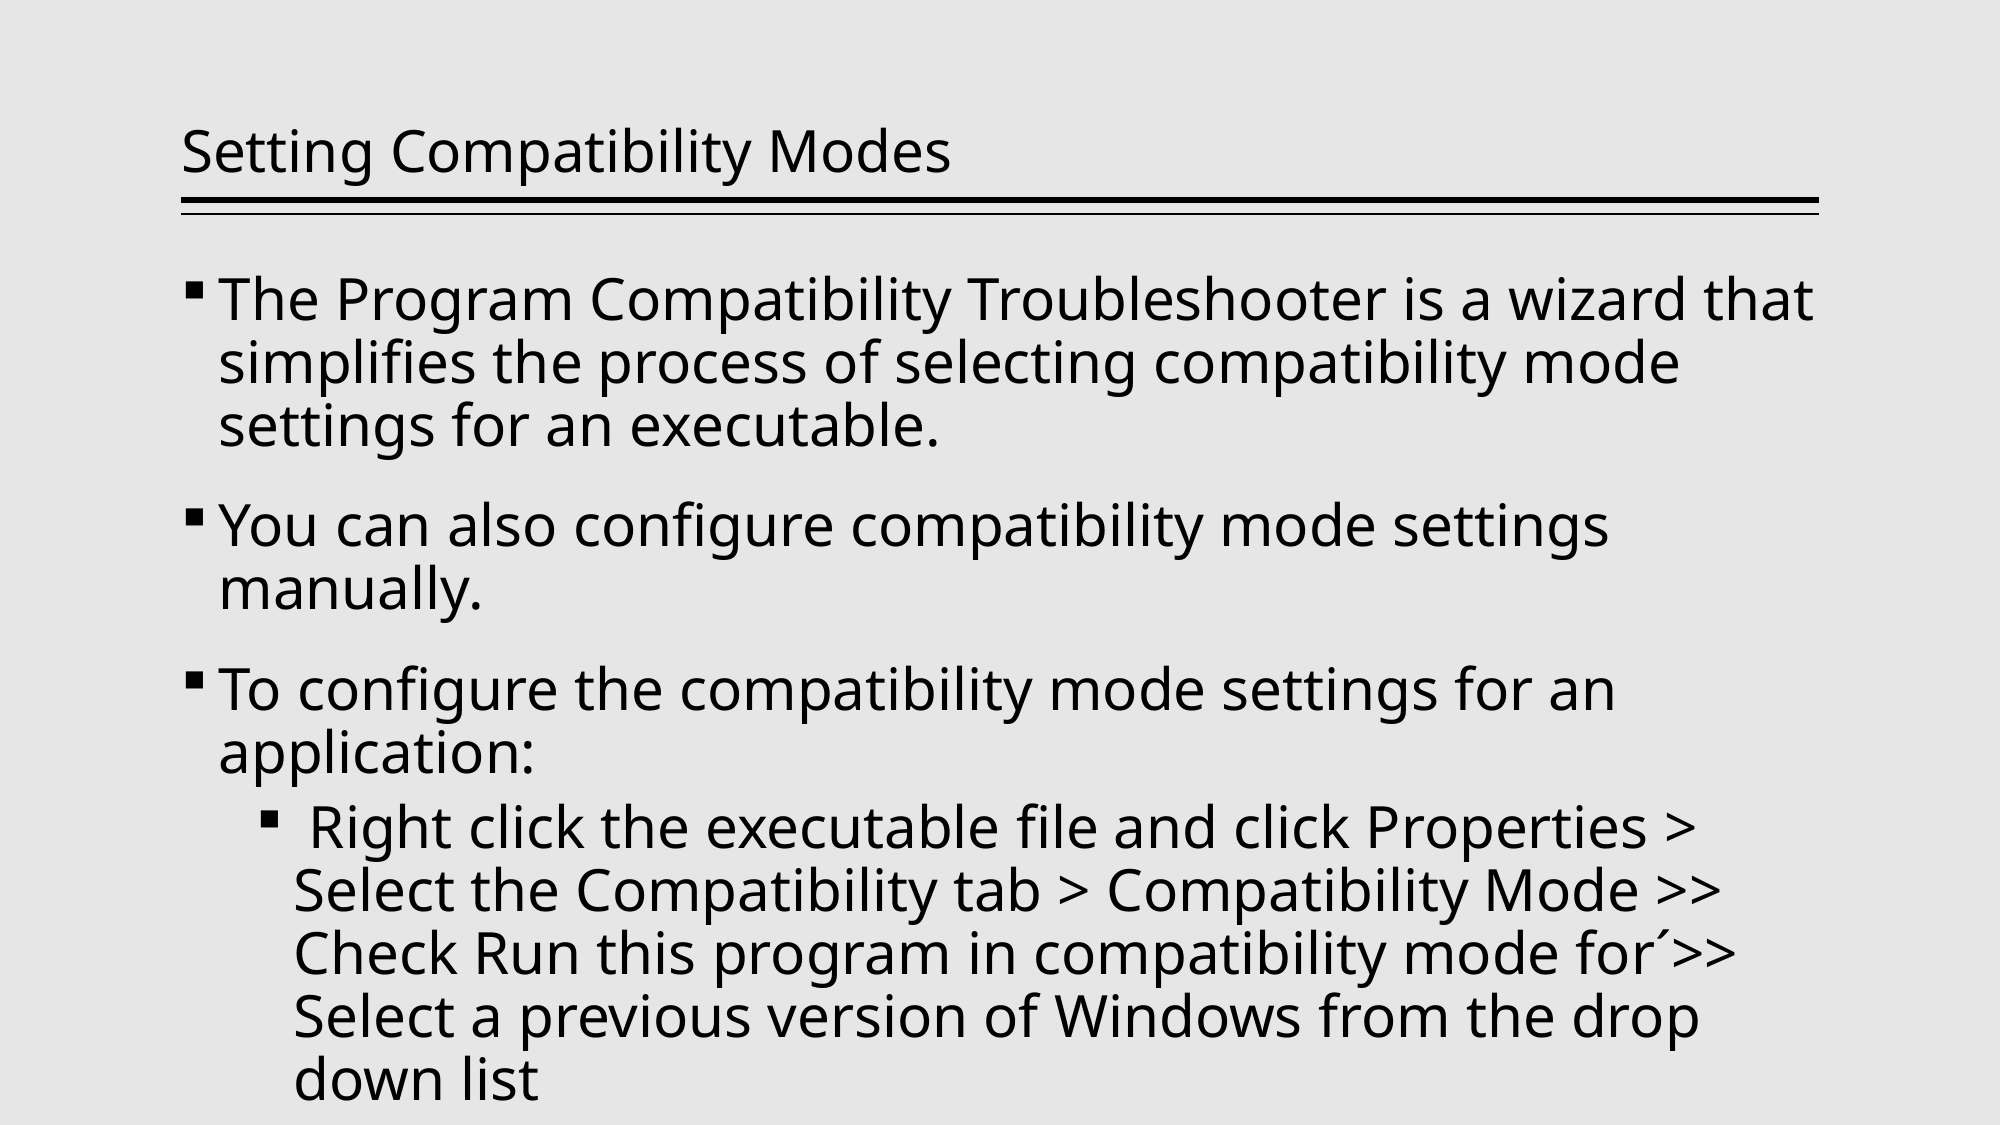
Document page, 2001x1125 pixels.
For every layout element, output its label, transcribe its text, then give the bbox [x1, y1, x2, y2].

list The Program Compatibility Troubleshooter is a wizard that simplifies the process of selecting compatibility mode settings for an executable. You can also configure compatibility mode settings manually. To configure the compatibility mode settings for an application: Right click the executable file and click Properties > Select the Compatibility tab > Compatibility Mode >> Check Run this program in compatibility mode for´>> Select a previous version of Windows from the drop down list [181, 262, 1819, 1013]
title Setting Compatibility Modes [181, 12, 1819, 193]
